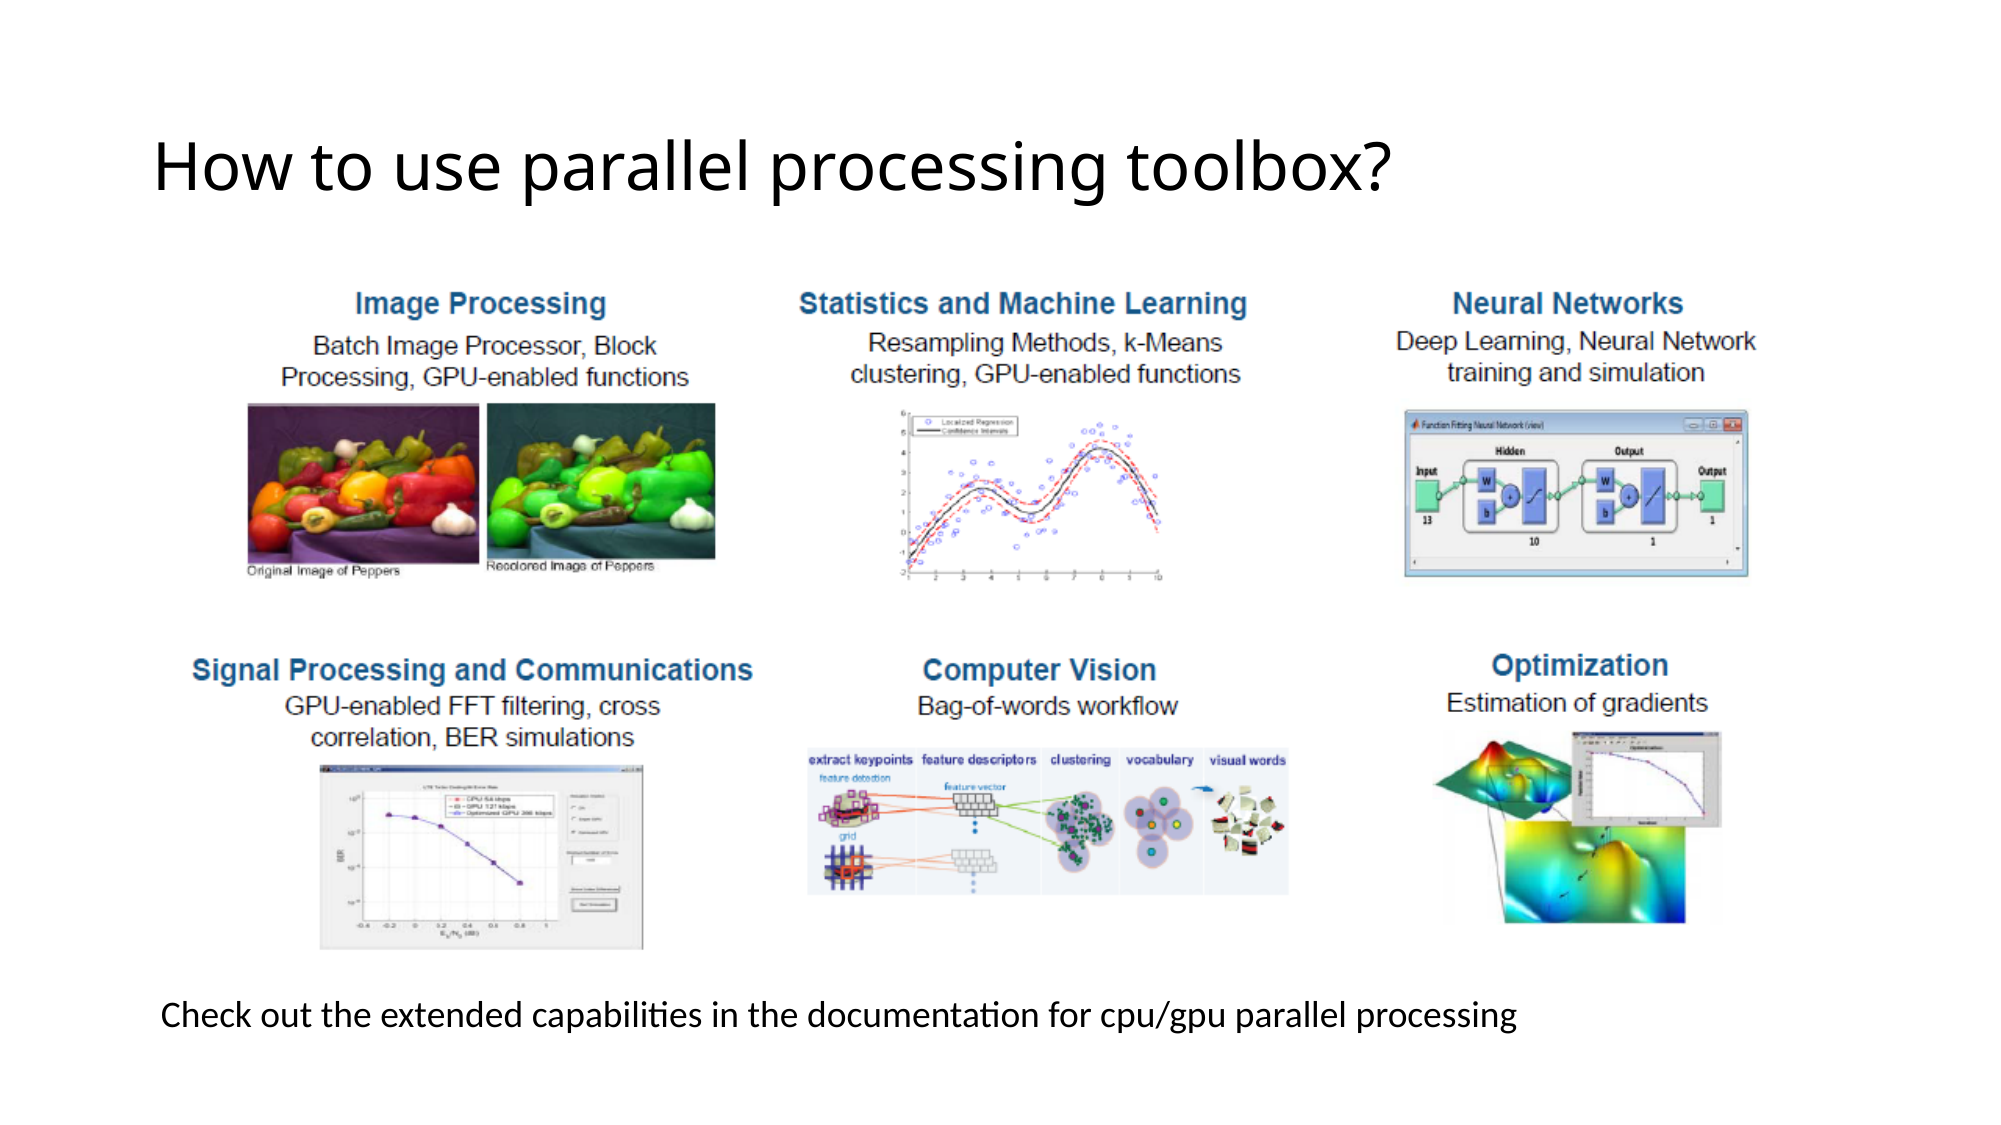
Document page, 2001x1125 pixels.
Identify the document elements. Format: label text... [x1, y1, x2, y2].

title How to use parallel processing toolbox? [137, 59, 1863, 278]
text_box Check out the extended capabilities in the documentation for cpu/gpu parallel processing [145, 982, 1534, 1042]
picture [170, 250, 1830, 961]
